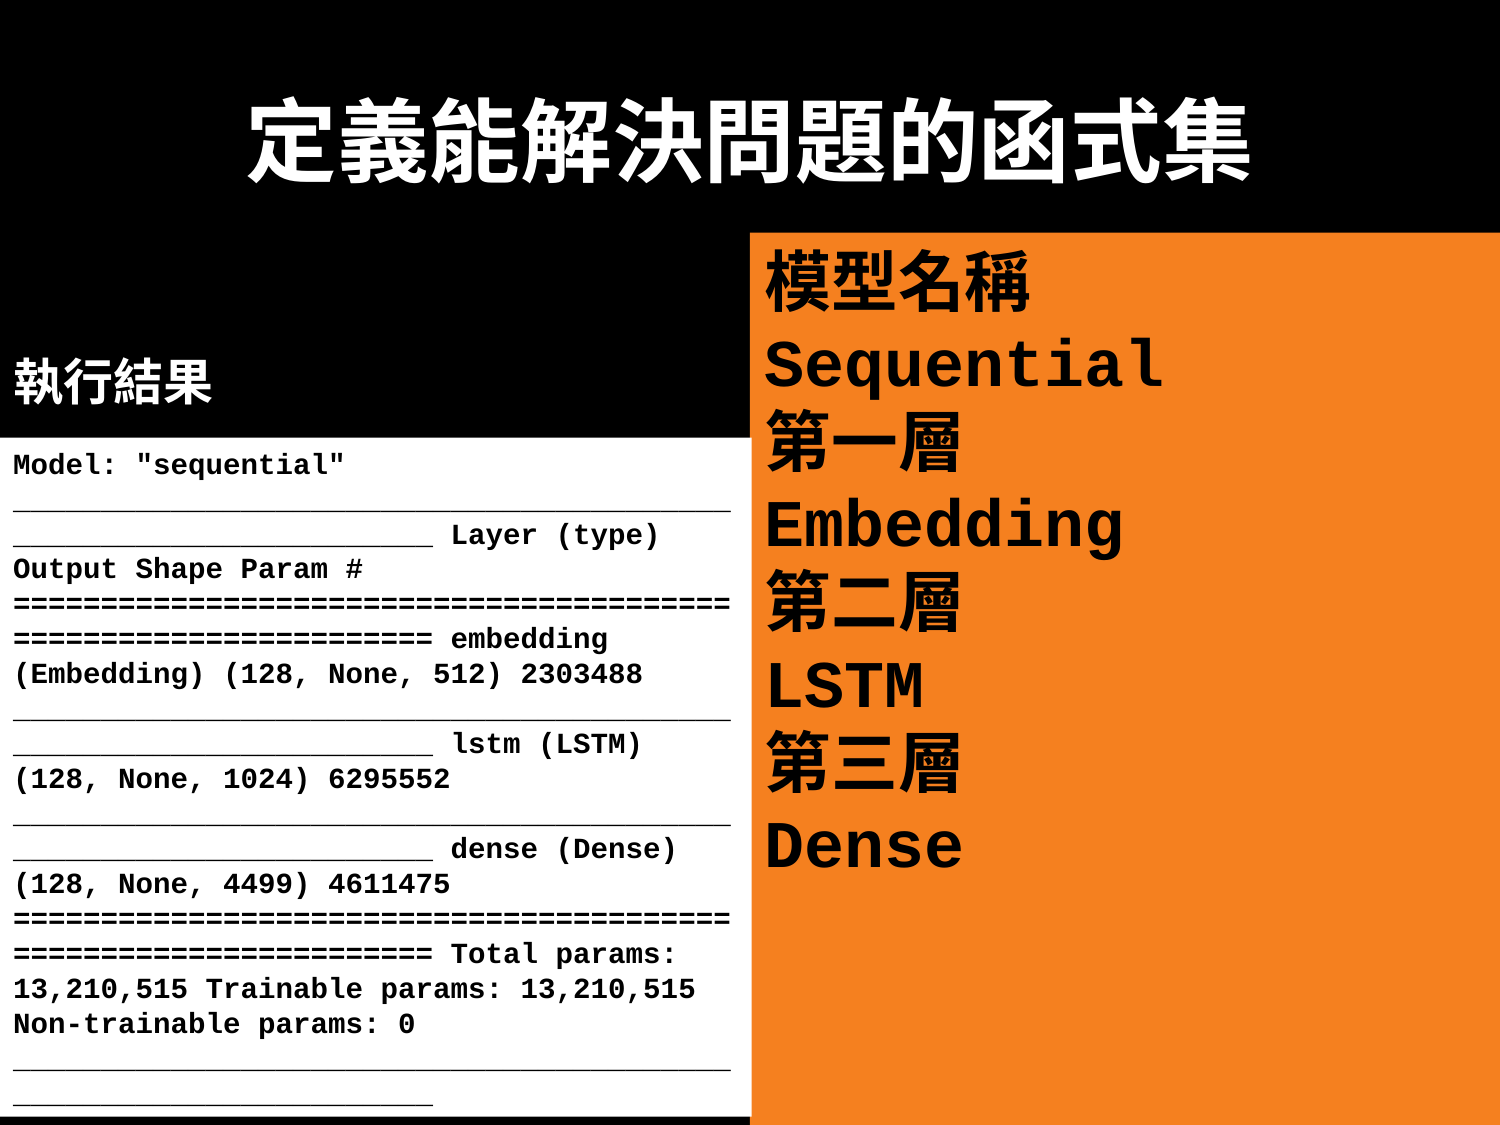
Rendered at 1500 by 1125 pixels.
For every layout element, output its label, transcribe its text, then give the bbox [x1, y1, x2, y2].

text_box [0, 232, 750, 437]
text_box 執行結果 [0, 343, 749, 418]
text_box 模型名稱 Sequential 第一層 Embedding 第二層 LSTM 第三層 Dense [750, 232, 1500, 1125]
text_box Model: "sequential" _________________________________________________________________ Layer (type) Output Shape Param # ================================================================= embedding (Embedding) (128, None, 512) 2303488 _________________________________________________________________ lstm (LSTM) (128, None, 1024) 6295552 _________________________________________________________________ dense (Dense) (128, None, 4499) 4611475 ================================================================= Total params: 13,210,515 Trainable params: 13,210,515 Non-trainable params: 0 _________________________________________________________________ [0, 437, 752, 1117]
title 定義能解決問題的函式集 [75, 45, 1425, 232]
text_box [0, 1117, 750, 1125]
